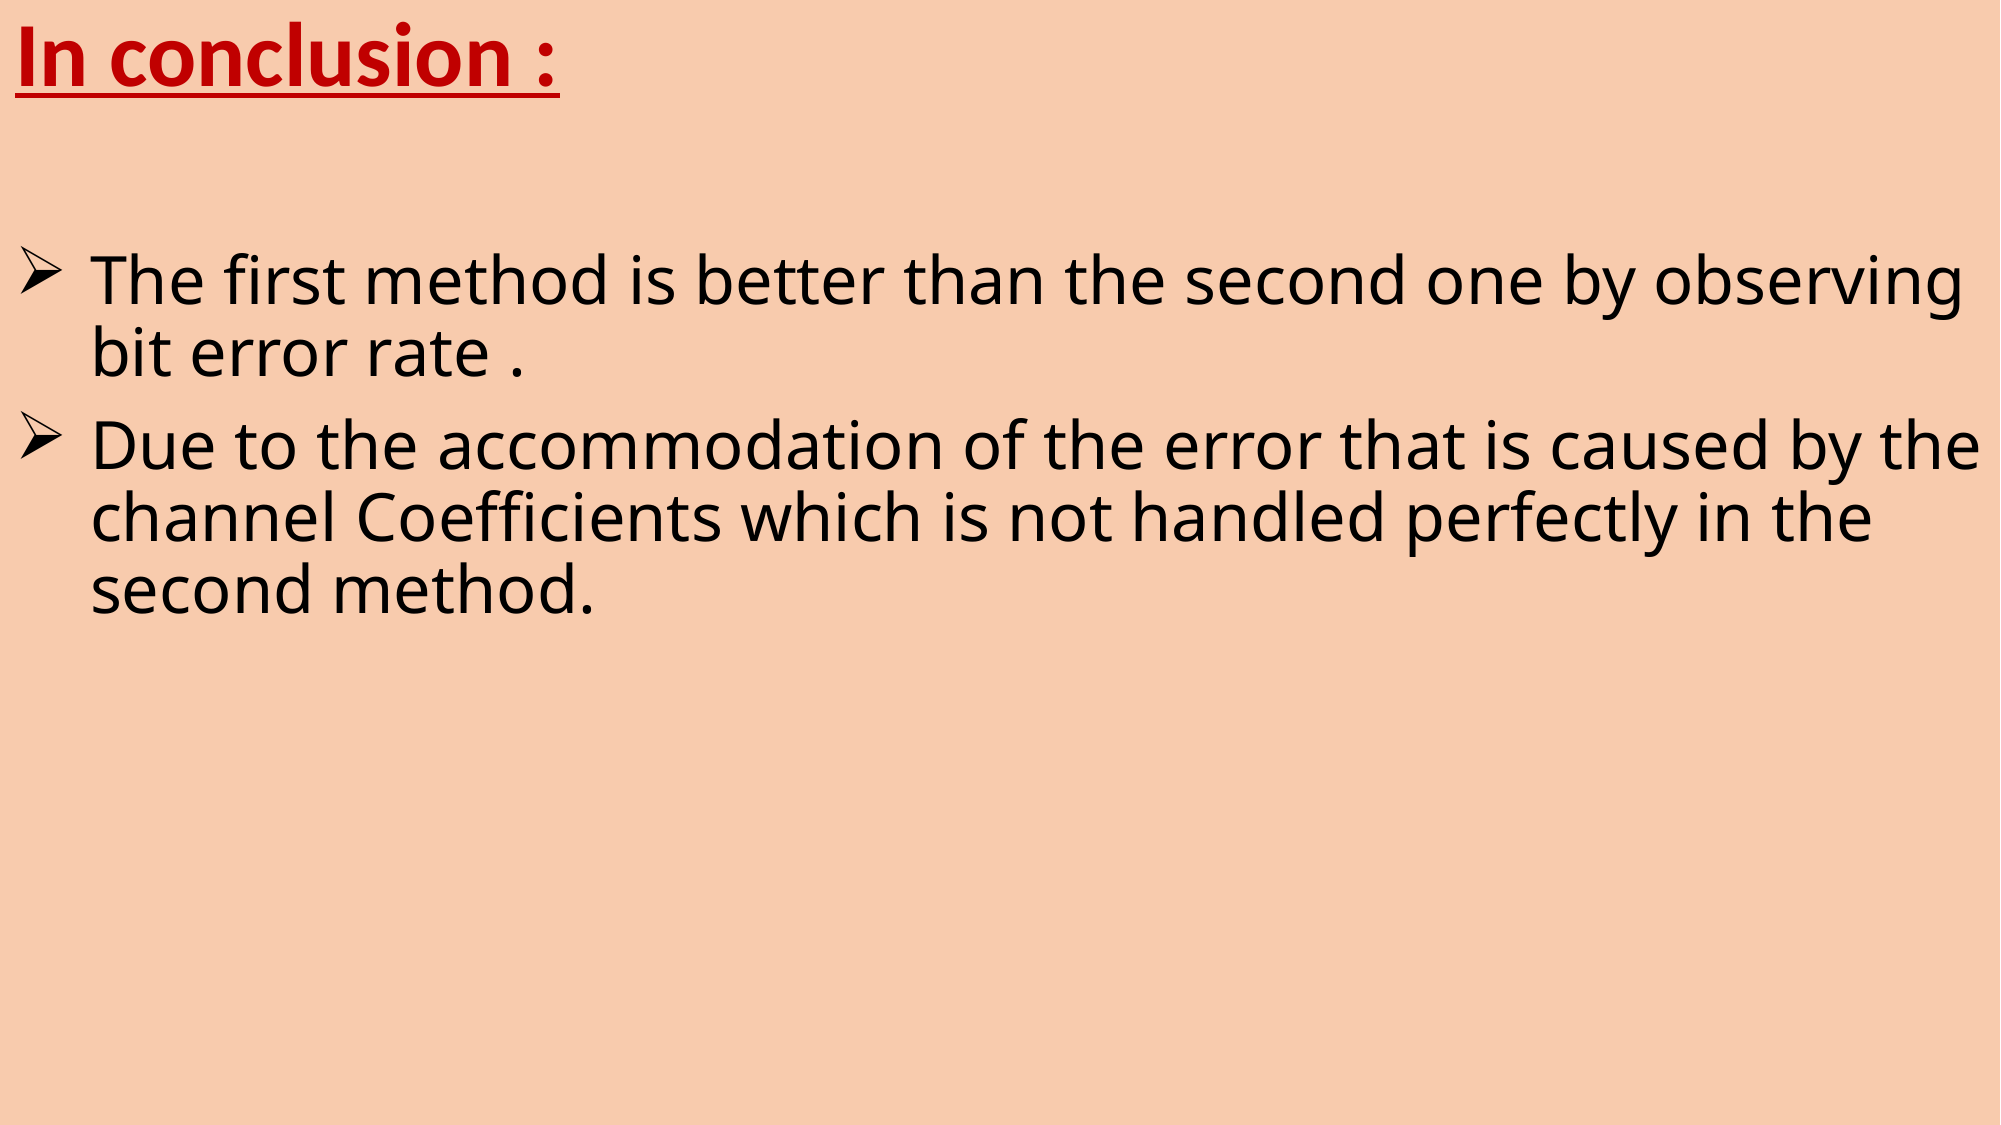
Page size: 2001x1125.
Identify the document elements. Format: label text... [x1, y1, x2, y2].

subtitle In conclusion : The first method is better than the second one by observing bit error rate . Due to the accommodation of the error that is caused by the channel Coefficients which is not handled perfectly in the second method. [0, 0, 2000, 1125]
